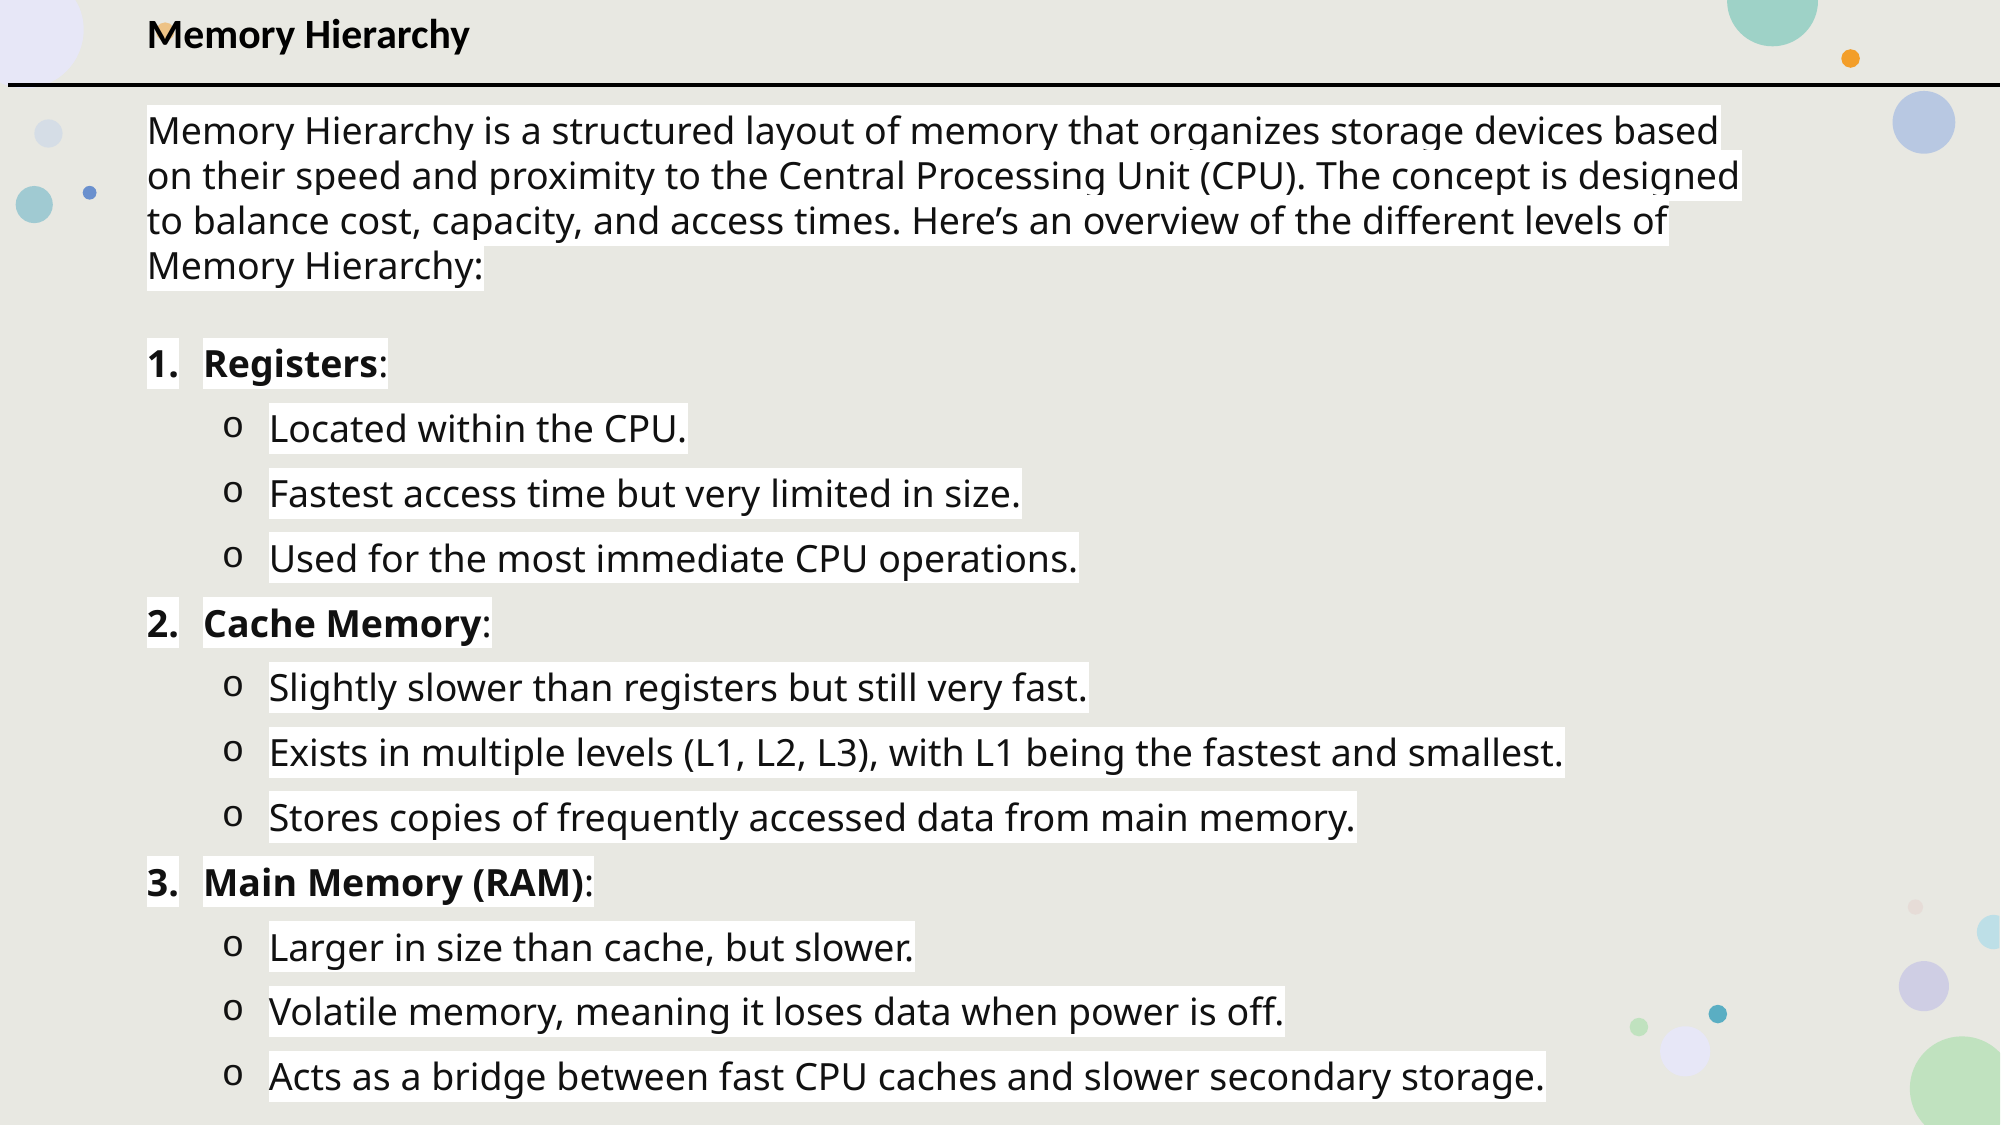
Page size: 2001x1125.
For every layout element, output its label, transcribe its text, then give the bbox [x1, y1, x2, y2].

text_box Memory Hierarchy Memory Hierarchy is a structured layout of memory that organizes storage devices based on their speed and proximity to the Central Processing Unit (CPU). The concept is designed to balance cost, capacity, and access times. Here’s an overview of the different levels of Memory Hierarchy: Registers: Located within the CPU. Fastest access time but very limited in size. Used for the most immediate CPU operations. Cache Memory: Slightly slower than registers but still very fast. Exists in multiple levels (L1, L2, L3), with L1 being the fastest and smallest. Stores copies of frequently accessed data from main memory. Main Memory (RAM): Larger in size than cache, but slower. Volatile memory, meaning it loses data when power is off. Acts as a bridge between fast CPU caches and slower secondary storage. [132, 0, 1768, 1125]
